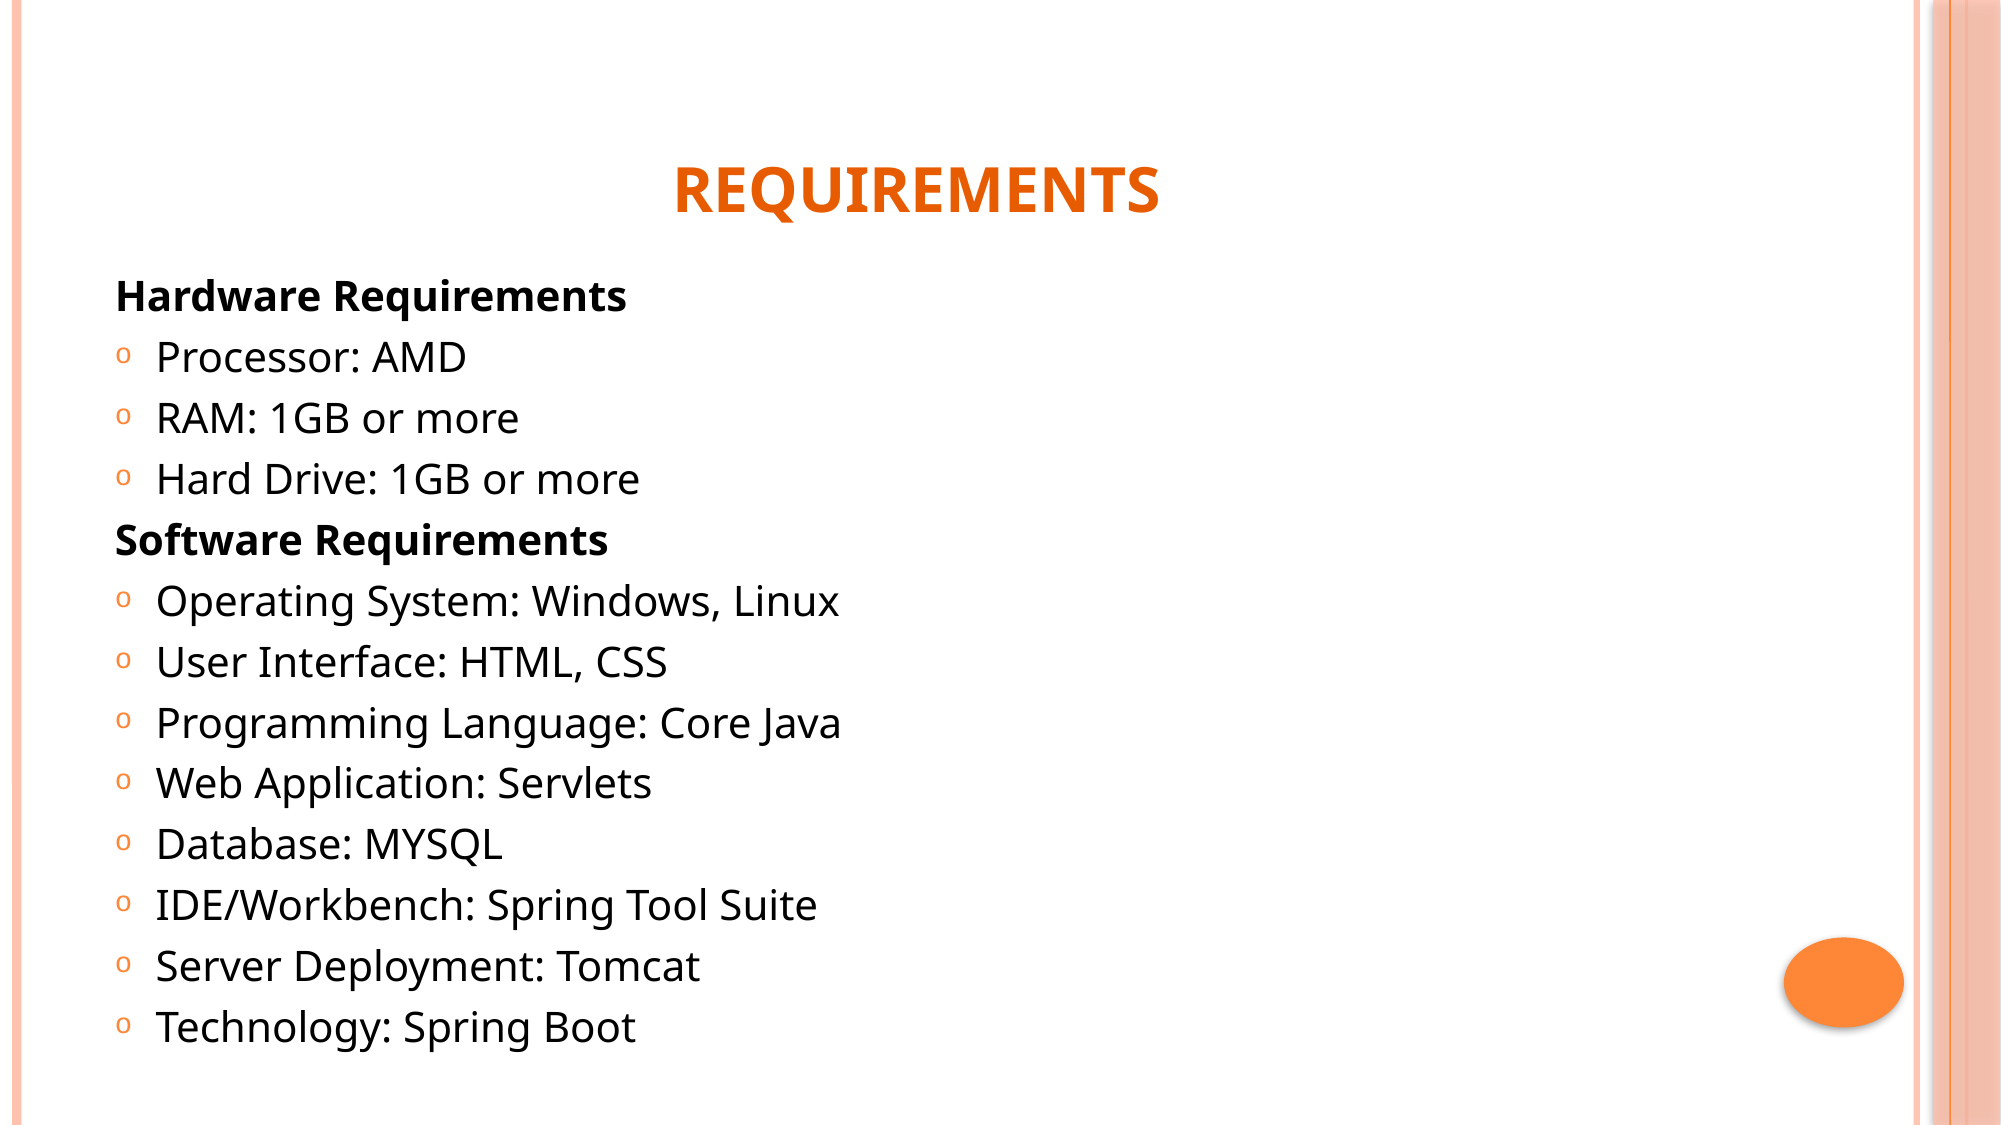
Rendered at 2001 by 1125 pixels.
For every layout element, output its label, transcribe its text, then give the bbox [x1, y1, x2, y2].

list Hardware Requirements Processor: AMD RAM: 1GB or more Hard Drive: 1GB or more Software Requirements Operating System: Windows, Linux User Interface: HTML, CSS Programming Language: Core Java Web Application: Servlets Database: MYSQL IDE/Workbench: Spring Tool Suite Server Deployment: Tomcat Technology: Spring Boot [99, 262, 1734, 1062]
title REQUIREMENTS [99, 45, 1734, 233]
